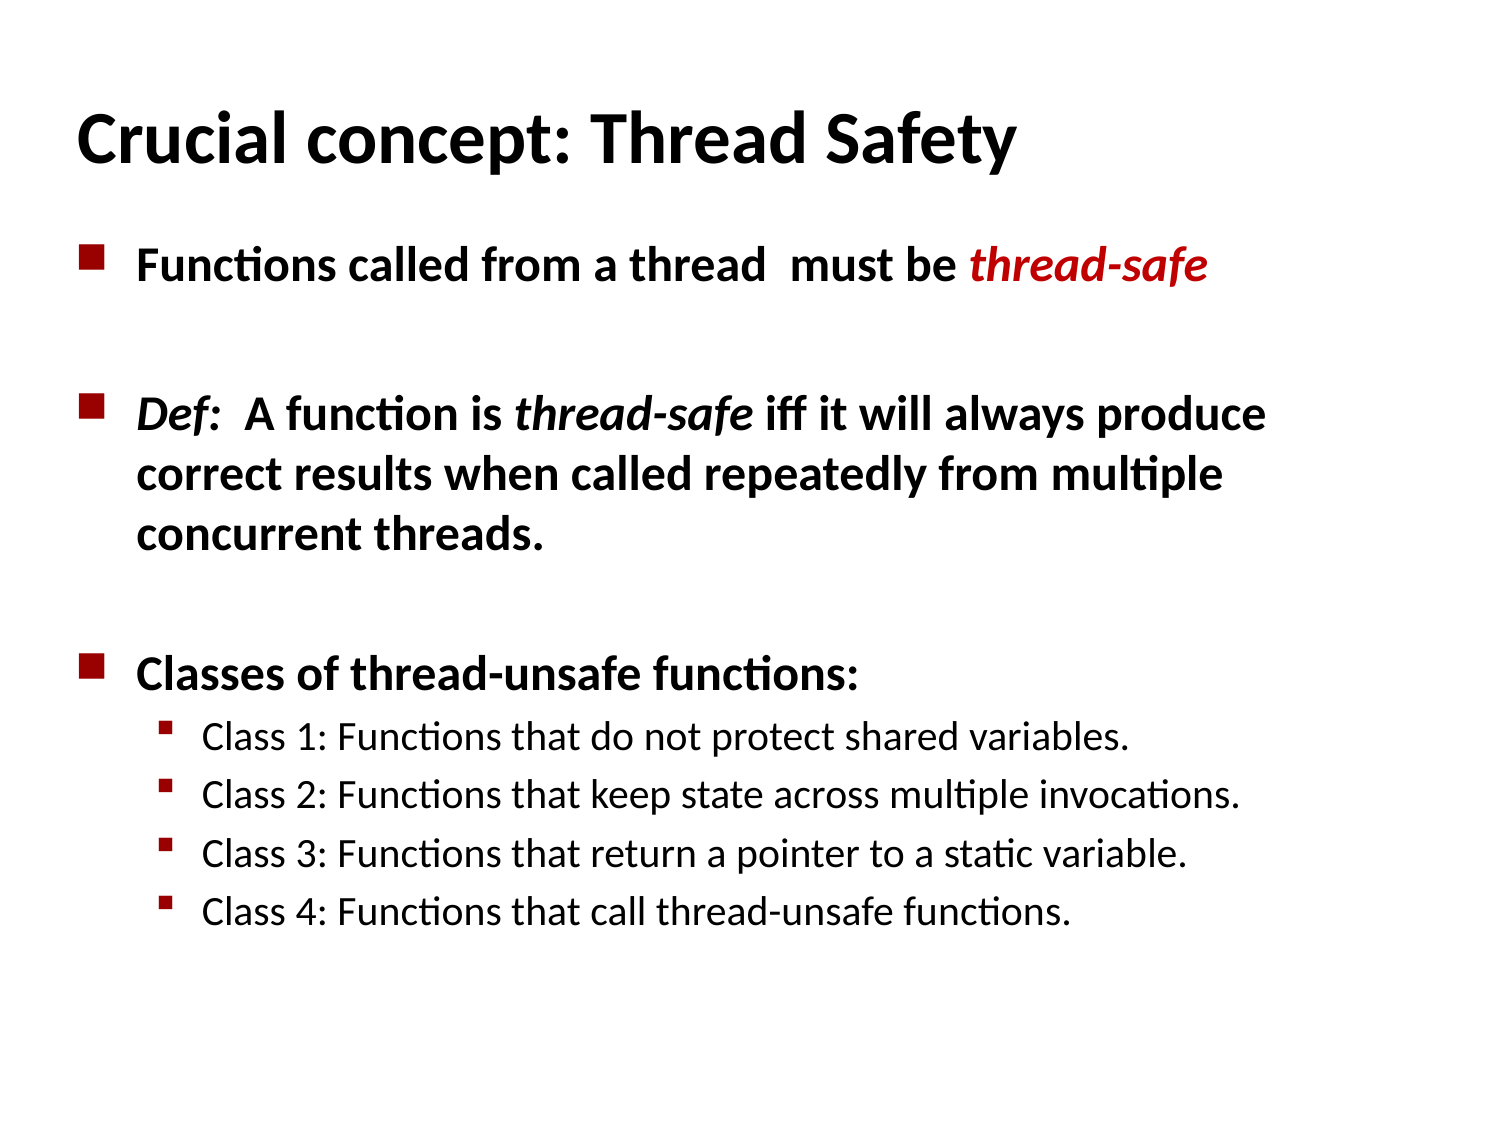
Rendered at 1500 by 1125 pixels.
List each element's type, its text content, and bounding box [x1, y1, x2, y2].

list Functions called from a thread must be thread-safe Def: A function is thread-safe iff it will always produce correct results when called repeatedly from multiple concurrent threads. Classes of thread-unsafe functions: Class 1: Functions that do not protect shared variables. Class 2: Functions that keep state across multiple invocations. Class 3: Functions that return a pointer to a static variable. Class 4: Functions that call thread-unsafe functions. [64, 223, 1361, 1040]
title Crucial concept: Thread Safety [62, 71, 1309, 197]
